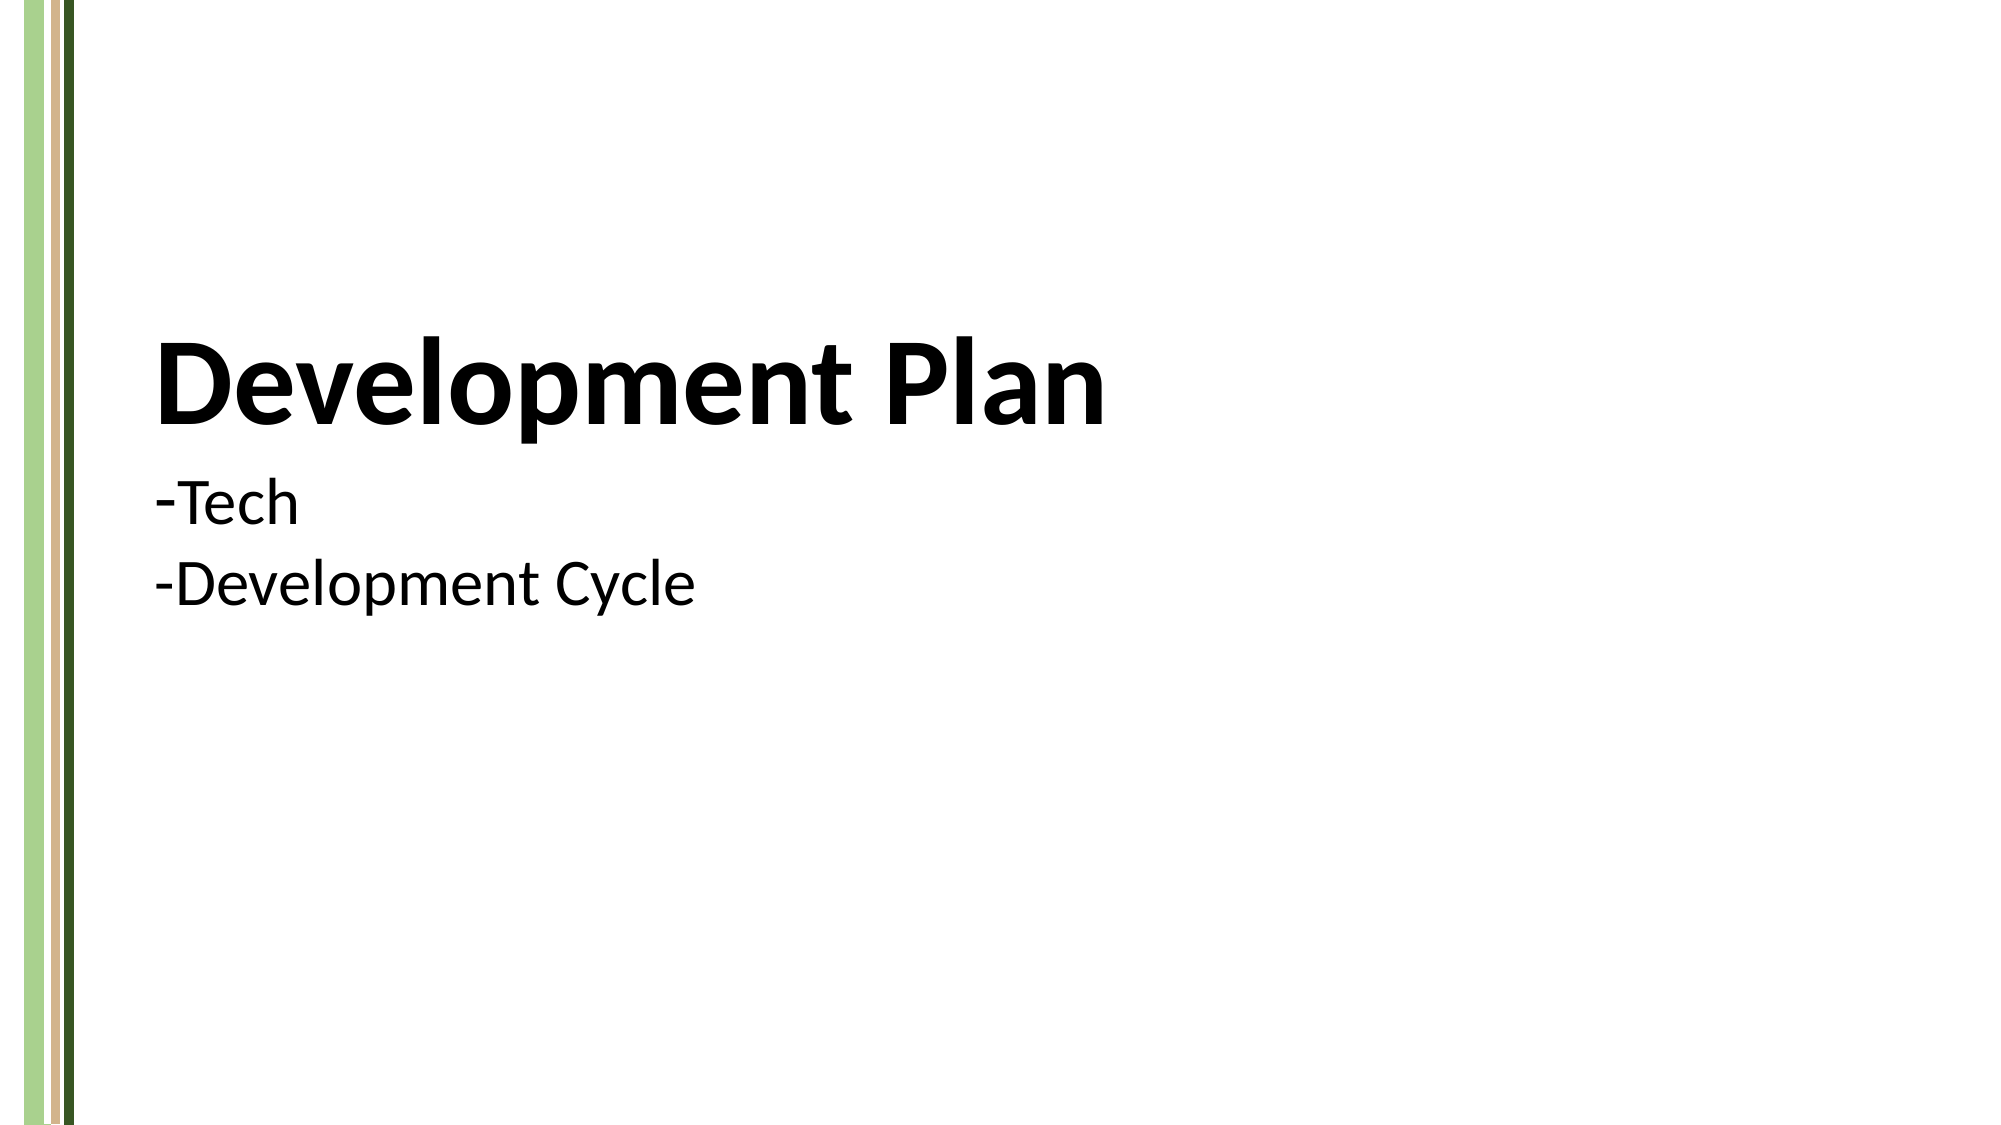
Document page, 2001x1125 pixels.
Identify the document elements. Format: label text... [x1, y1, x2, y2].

text_box [44, 0, 51, 1124]
text_box Development Plan -Tech -Development Cycle [139, 291, 1191, 627]
text_box [24, 0, 51, 1125]
text_box [64, 0, 74, 1125]
text_box [51, 0, 60, 1124]
